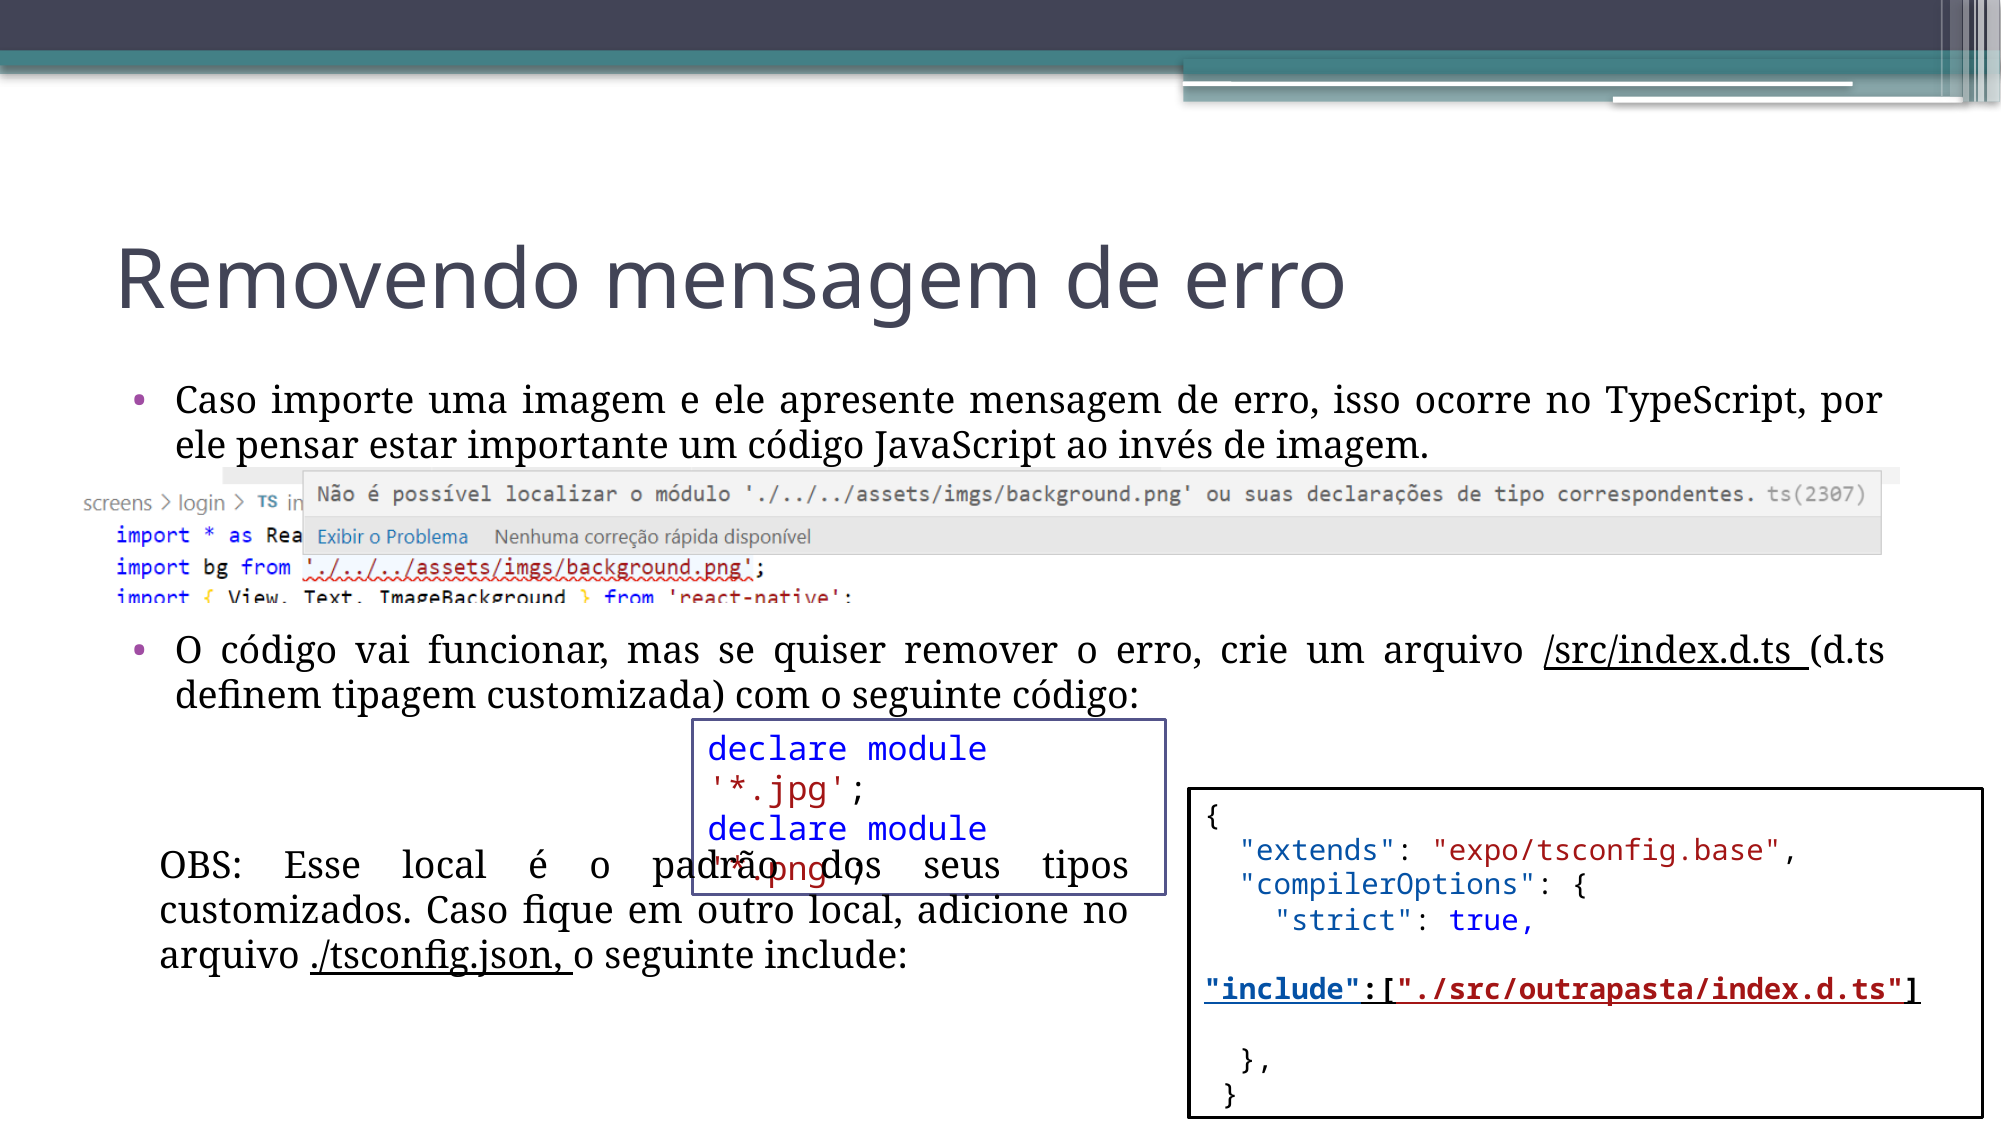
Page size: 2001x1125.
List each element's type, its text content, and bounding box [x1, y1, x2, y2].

list Caso importe uma imagem e ele apresente mensagem de erro, isso ocorre no TypeScript, por ele pensar estar importante um código JavaScript ao invés de imagem. O código vai funcionar, mas se quiser remover o erro, crie um arquivo /src/index.d.ts (d.ts definem tipagem customizada) com o seguinte código: [99, 368, 1900, 467]
title Removendo mensagem de erro [99, 187, 1900, 363]
text_box declare module '*.jpg'; declare module '*.png'; [691, 718, 1167, 896]
text_box { "extends": "expo/tsconfig.base", "compilerOptions": { "strict": true, "include":["./src/outrapasta/index.d.ts"] }, } [1187, 787, 1984, 1119]
picture [80, 467, 1901, 603]
text_box OBS: Esse local é o padrão dos seus tipos customizados. Caso fique em outro local, adicione no arquivo ./tsconfig.json, o seguinte include: [144, 834, 1145, 984]
list Caso importe uma imagem e ele apresente mensagem de erro, isso ocorre no TypeScript, por ele pensar estar importante um código JavaScript ao invés de imagem. O código vai funcionar, mas se quiser remover o erro, crie um arquivo /src/index.d.ts (d.ts definem tipagem customizada) com o seguinte código: [99, 612, 1900, 1125]
